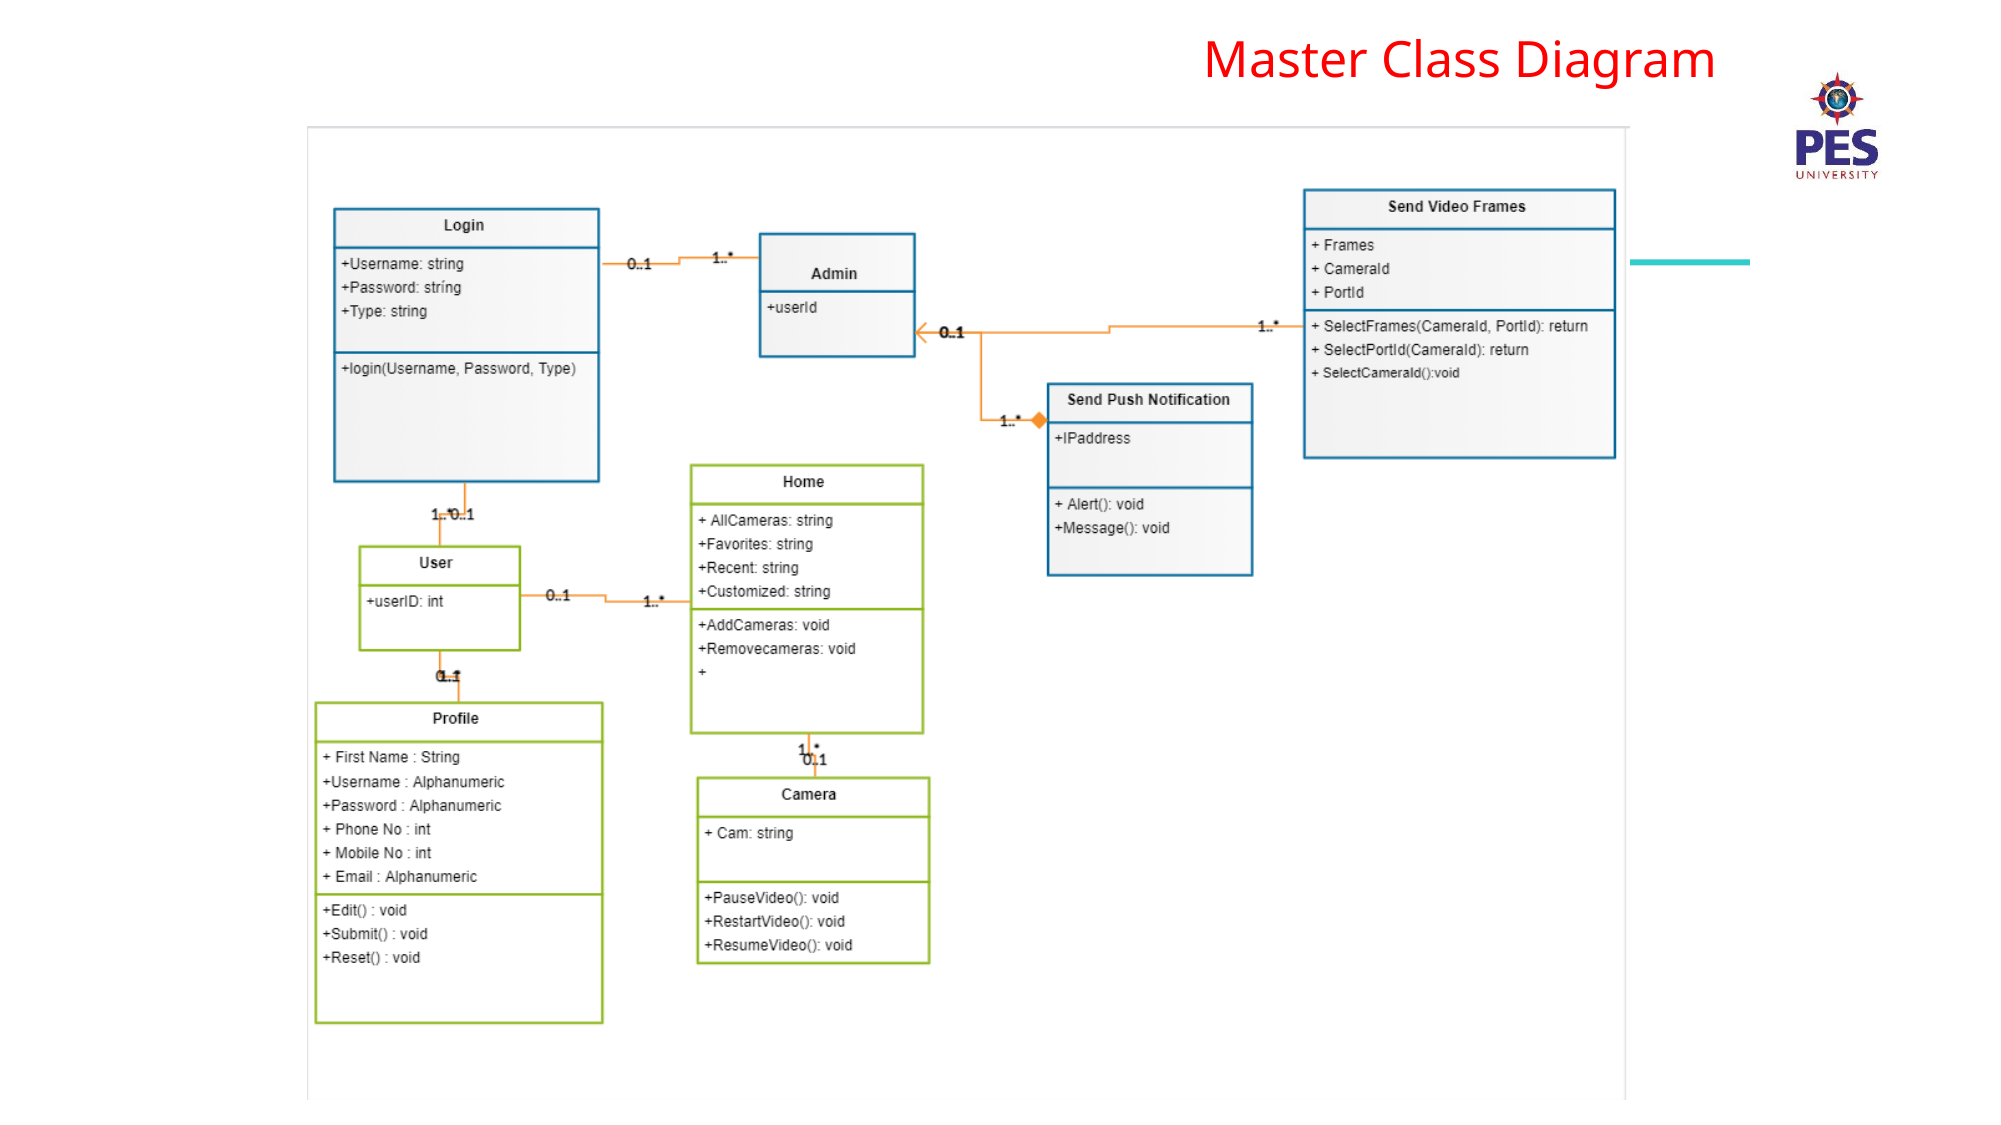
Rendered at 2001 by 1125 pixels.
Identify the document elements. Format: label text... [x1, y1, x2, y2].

text_box Master Class Diagram [457, 20, 1733, 97]
picture [307, 126, 1630, 1101]
text_box [1635, 259, 1750, 266]
picture [1749, 37, 1925, 213]
